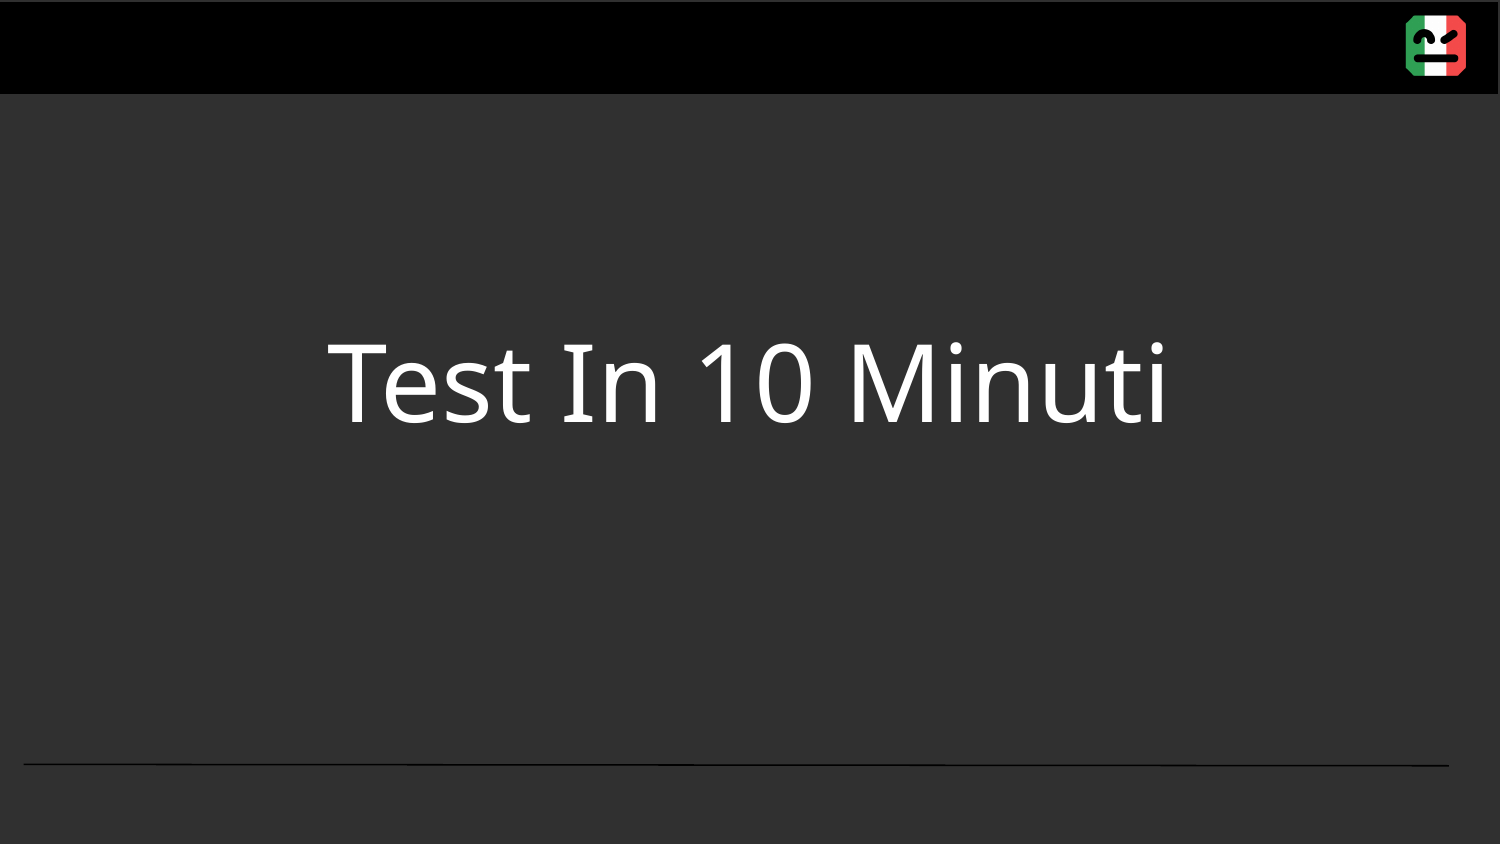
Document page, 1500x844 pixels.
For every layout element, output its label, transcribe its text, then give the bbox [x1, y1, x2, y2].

picture [1372, 0, 1499, 109]
title Test In 10 Minuti [51, 302, 1449, 459]
